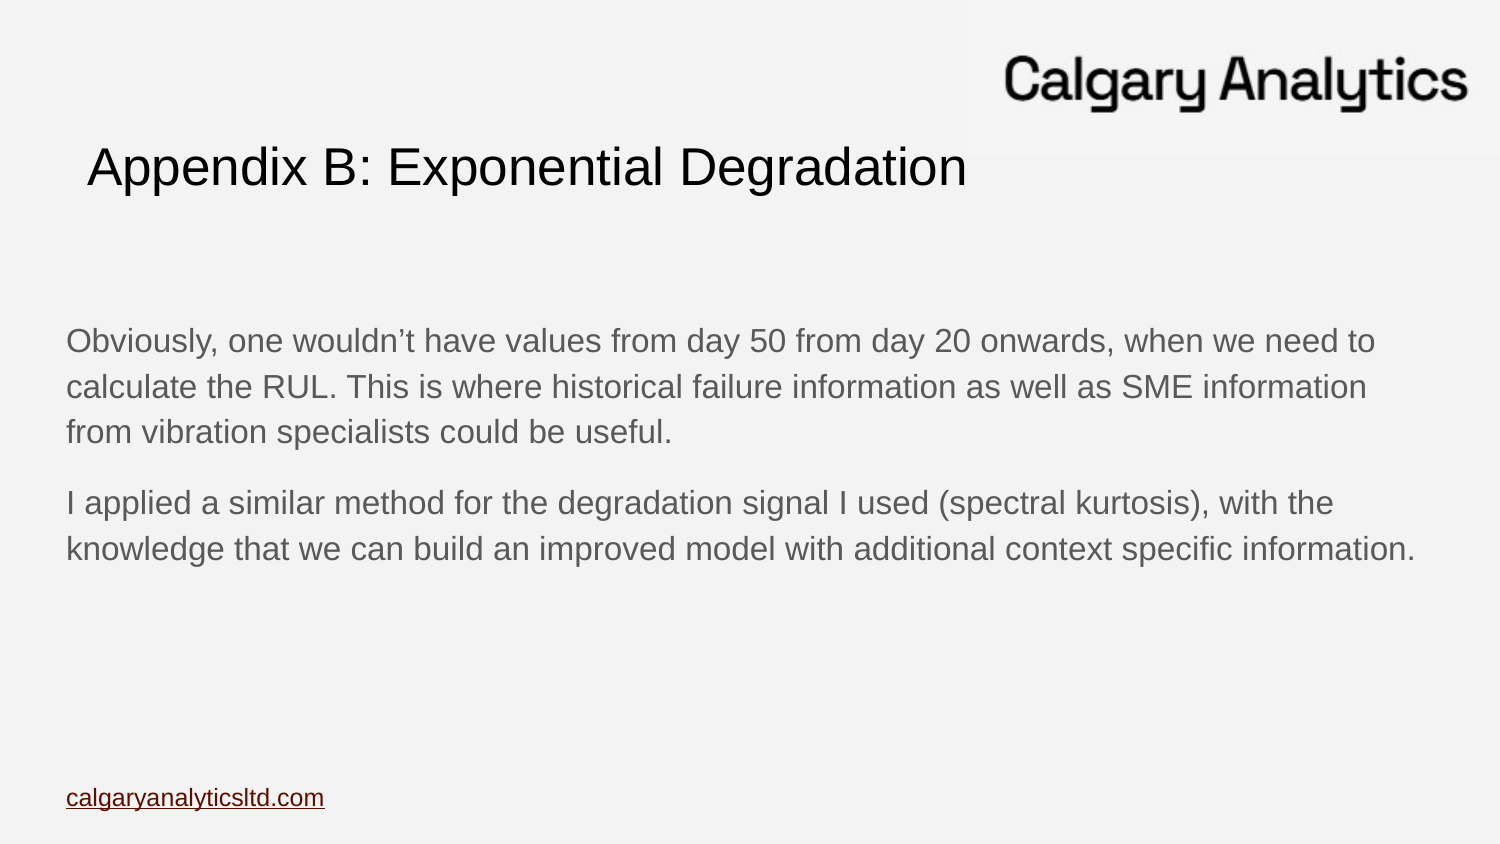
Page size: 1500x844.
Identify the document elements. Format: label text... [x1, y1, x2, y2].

list Obviously, one wouldn’t have values from day 50 from day 20 onwards, when we need to calculate the RUL. This is where historical failure information as well as SME information from vibration specialists could be useful. I applied a similar method for the degradation signal I used (spectral kurtosis), with the knowledge that we can build an improved model with additional context specific information. [51, 297, 1449, 820]
text_box calgaryanalyticsltd.com [51, 766, 511, 801]
picture [966, 0, 1500, 157]
title Appendix B: Exponential Degradation [71, 117, 1380, 212]
